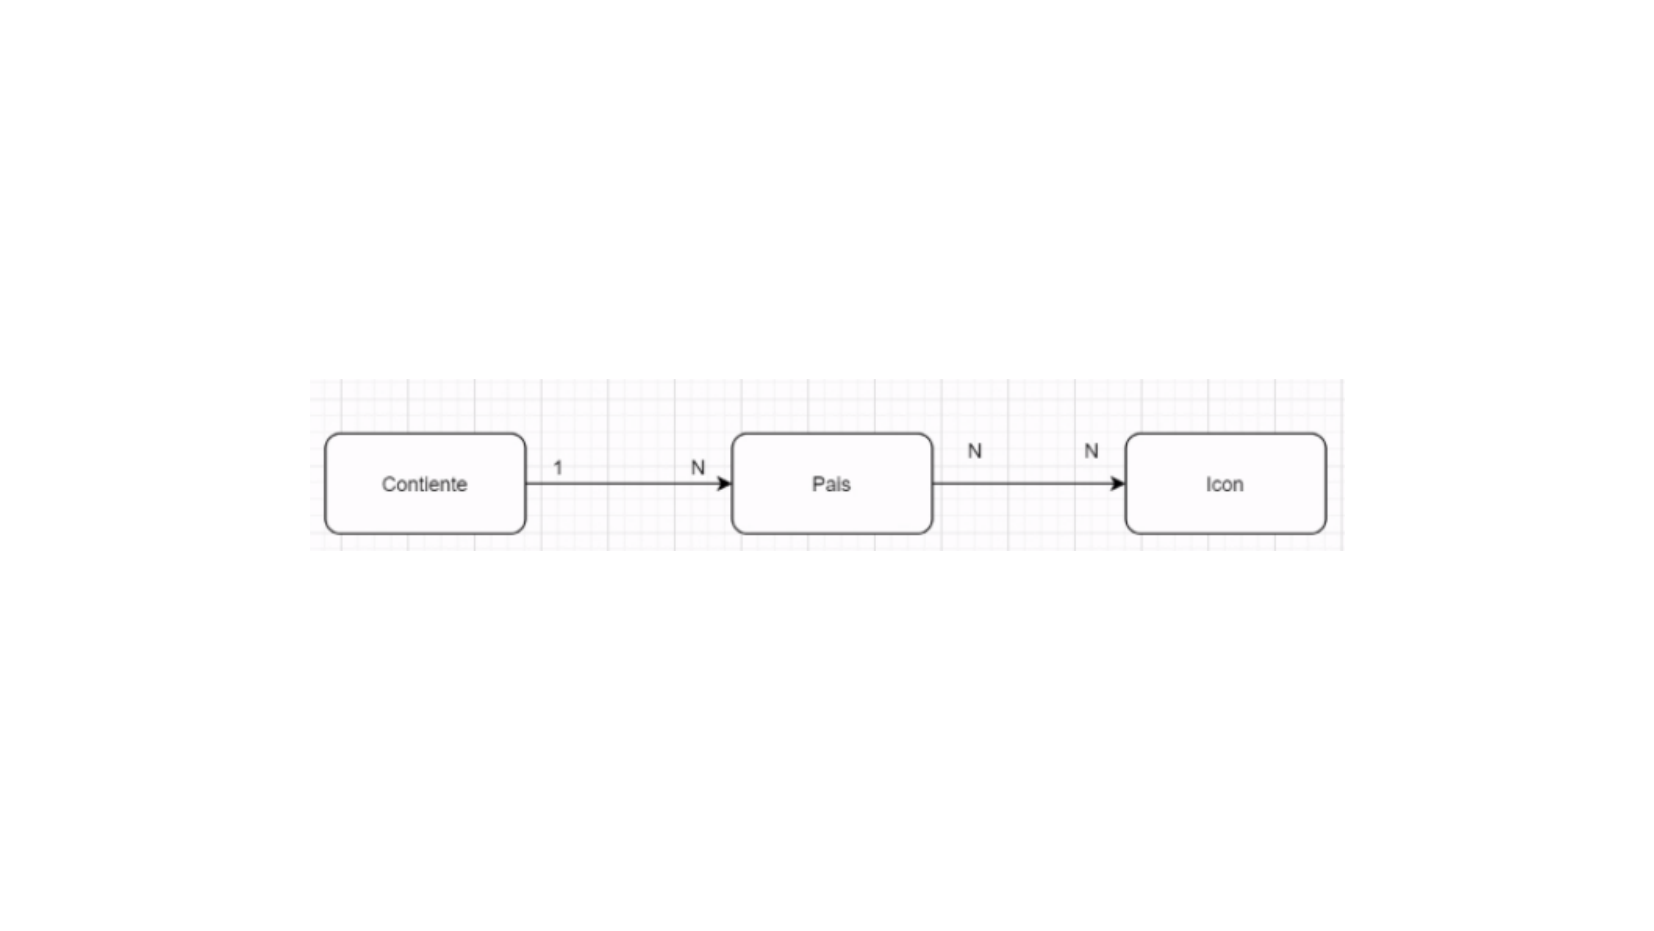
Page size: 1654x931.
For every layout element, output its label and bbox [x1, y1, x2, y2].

picture [309, 378, 1345, 552]
